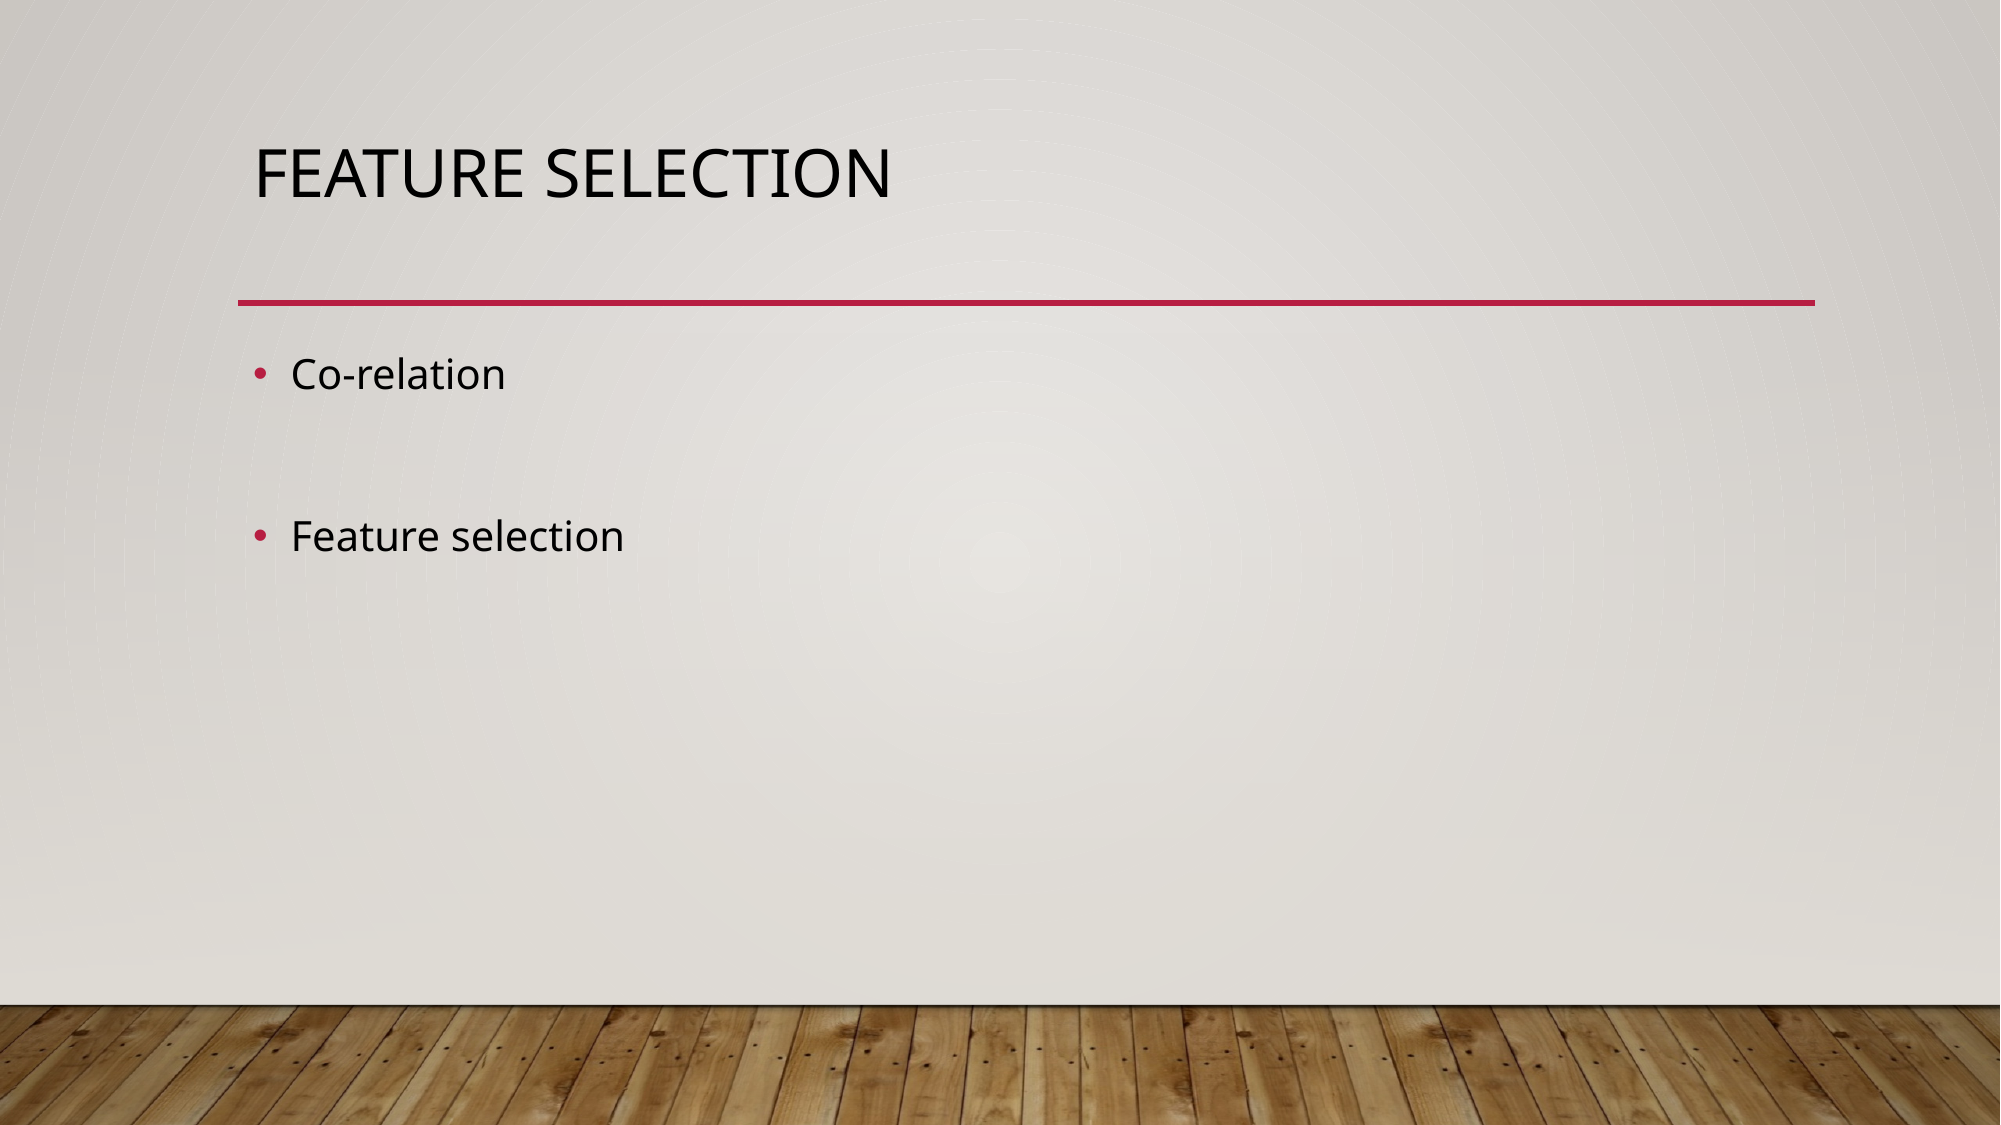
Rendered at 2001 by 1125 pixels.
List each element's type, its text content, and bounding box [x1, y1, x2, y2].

picture [0, 1005, 2000, 1125]
list Co-relation Feature selection [238, 330, 1814, 897]
title Feature selection [238, 131, 1814, 305]
